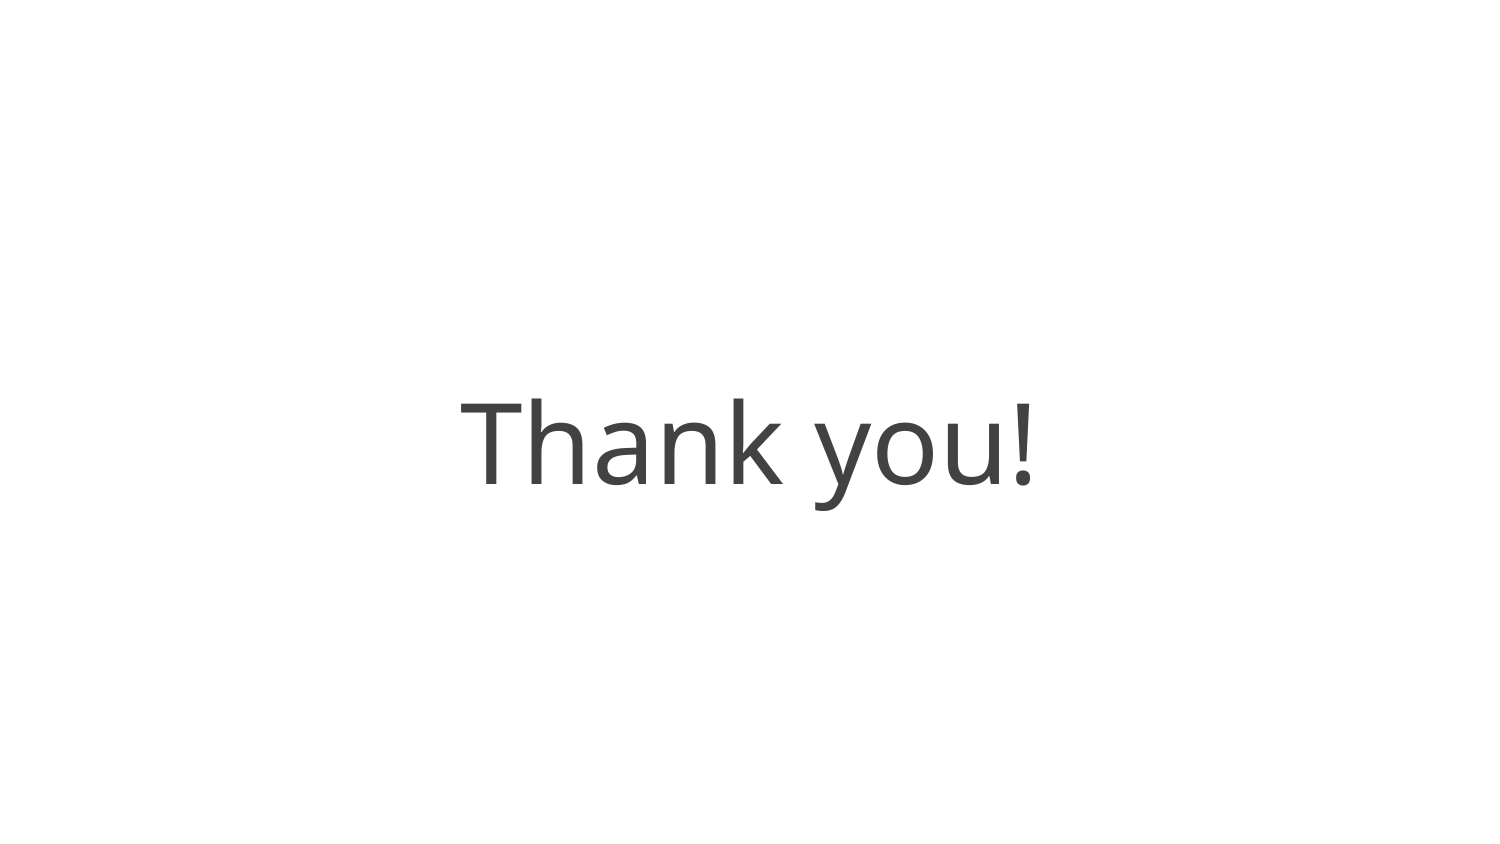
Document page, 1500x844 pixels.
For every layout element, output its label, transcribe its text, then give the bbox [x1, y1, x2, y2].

title Thank you! [284, 104, 1216, 775]
